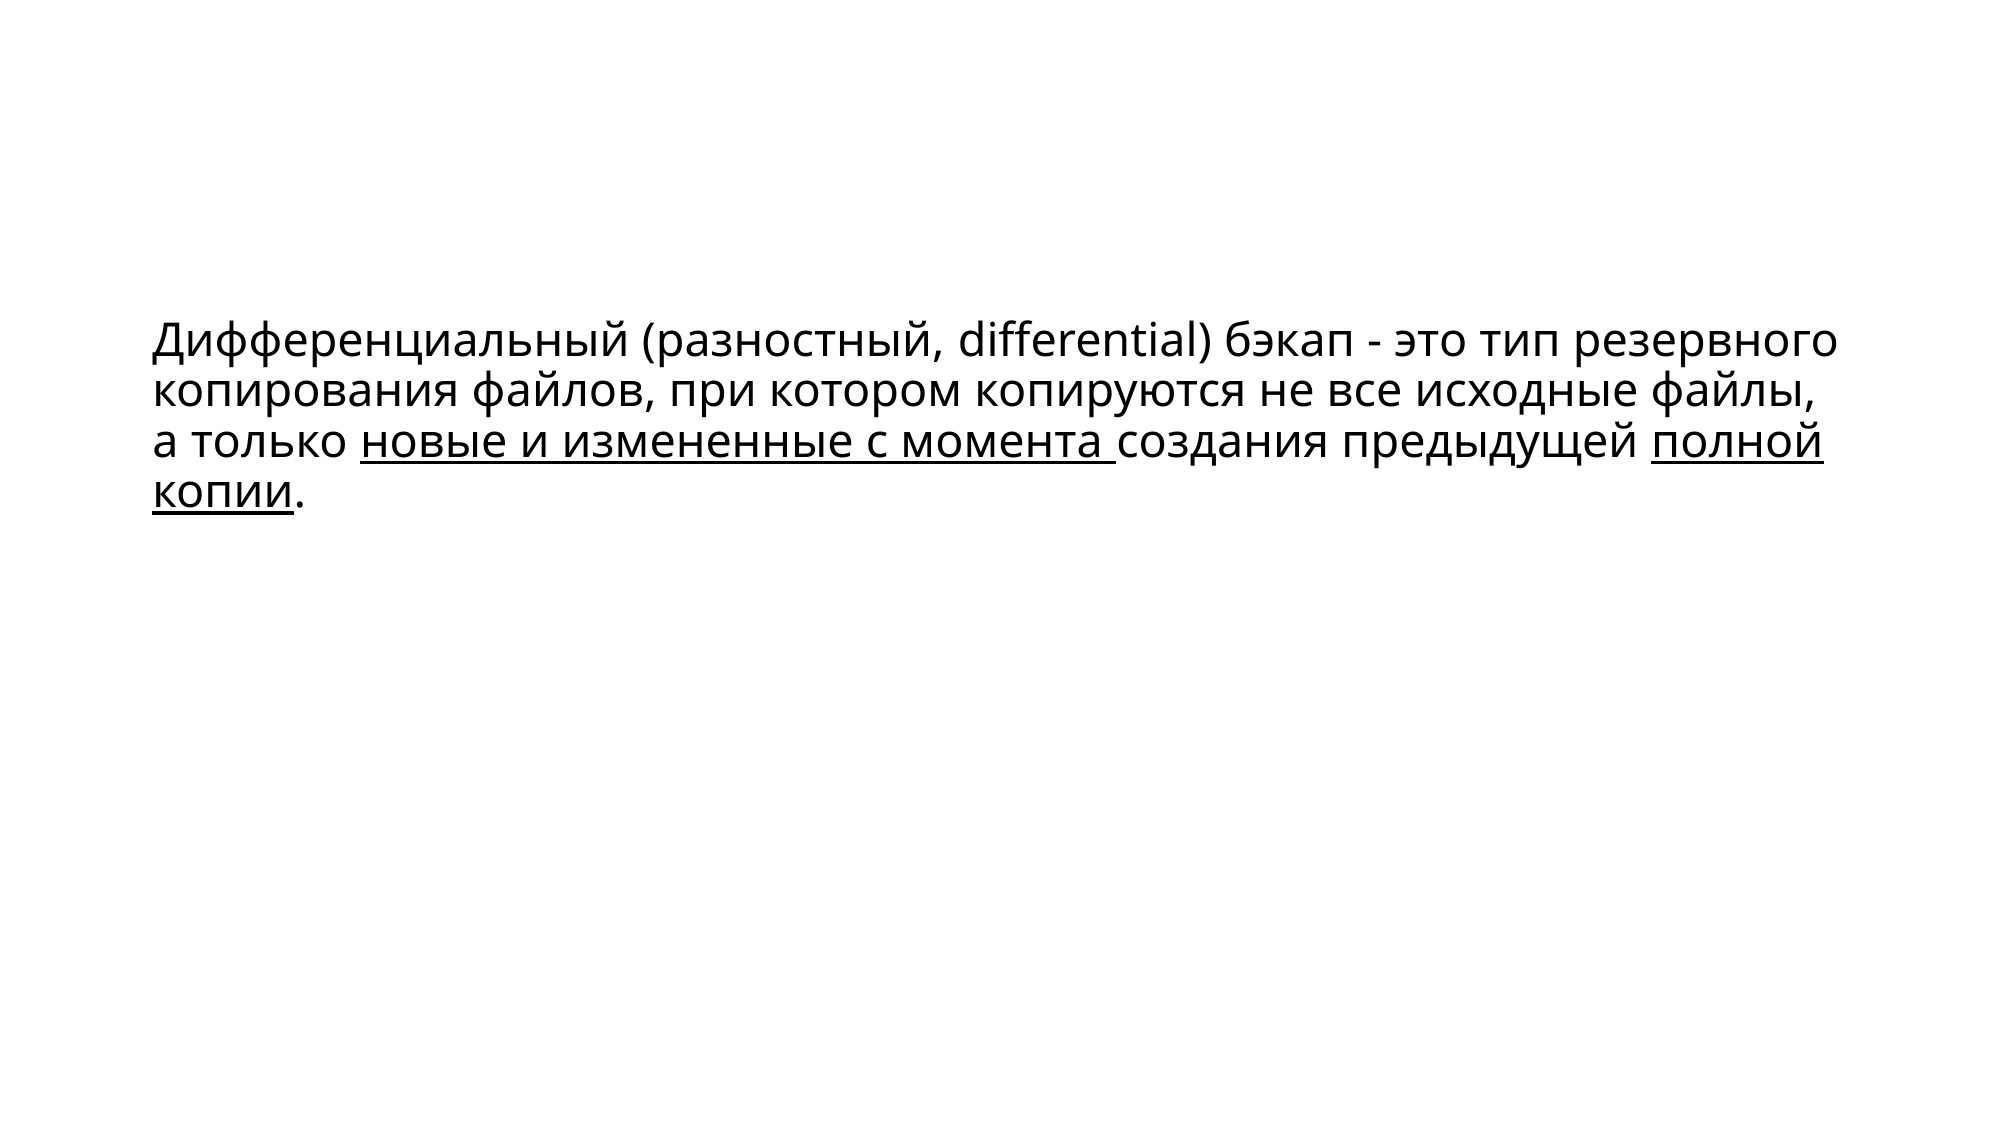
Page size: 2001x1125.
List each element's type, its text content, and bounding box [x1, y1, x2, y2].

title Дифференциальный (разностный, differential) бэкап - это тип резервного копирования файлов, при котором копируются не все исходные файлы, а только новые и измененные с момента создания предыдущей полной копии. [137, 308, 1863, 526]
